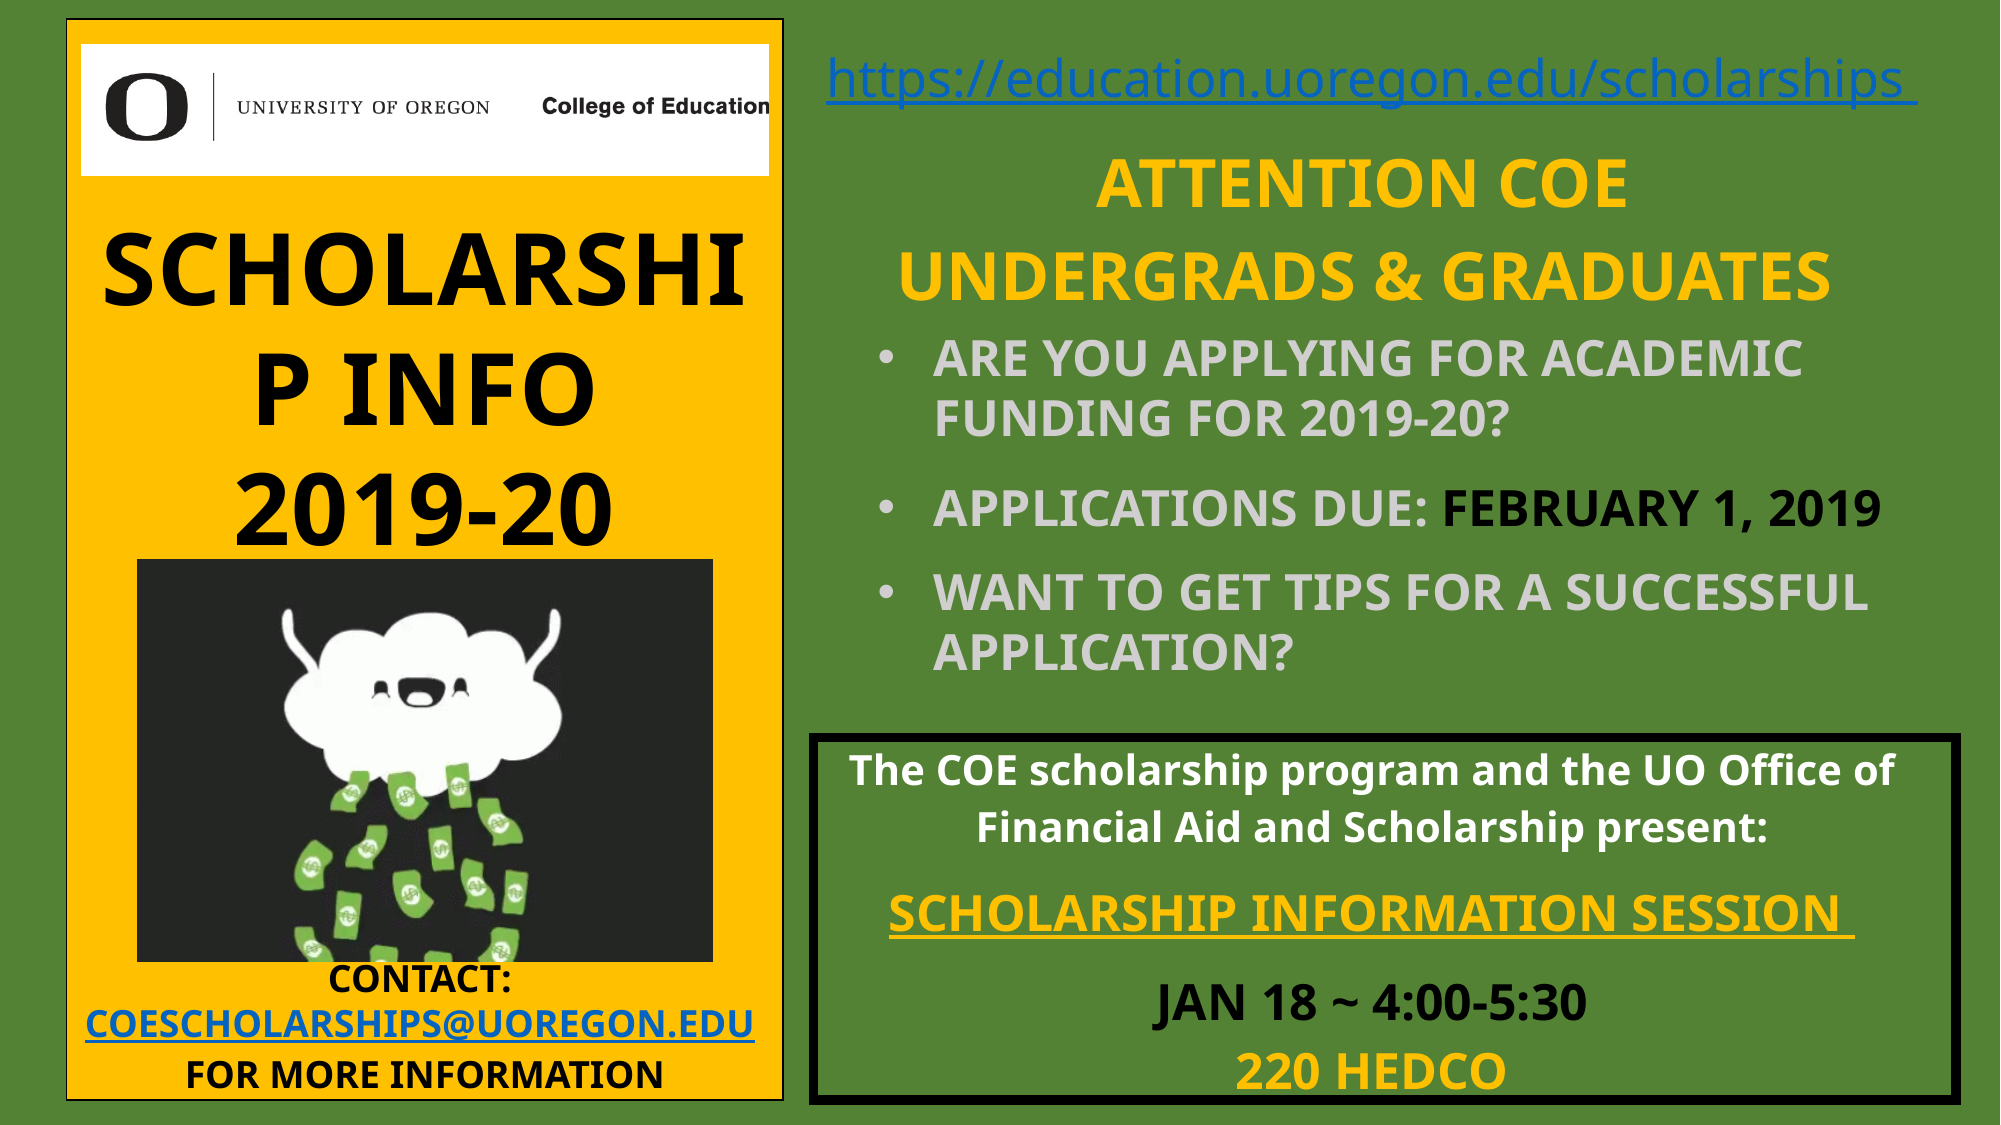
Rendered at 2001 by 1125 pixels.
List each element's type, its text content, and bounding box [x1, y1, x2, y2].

text_box Scholarship INFO 2019-20 Contact: coescholarships@uoregon.edu for more information [66, 18, 784, 1100]
text_box https://education.uoregon.edu/scholarships Attention COE UNDERGRADs & GRADUATES Are you applying for Academic funding for 2019-20? Applications Due: February 1, 2019 Want to Get tips for a successful application? The COE scholarship program and the UO Office of Financial Aid and Scholarship present: SCHOLARSHIP information session Jan 18 ~ 4:00-5:30 220 HEDCO [787, 37, 1957, 1108]
text_box [812, 736, 1957, 1101]
picture [137, 559, 713, 962]
picture [81, 44, 769, 176]
